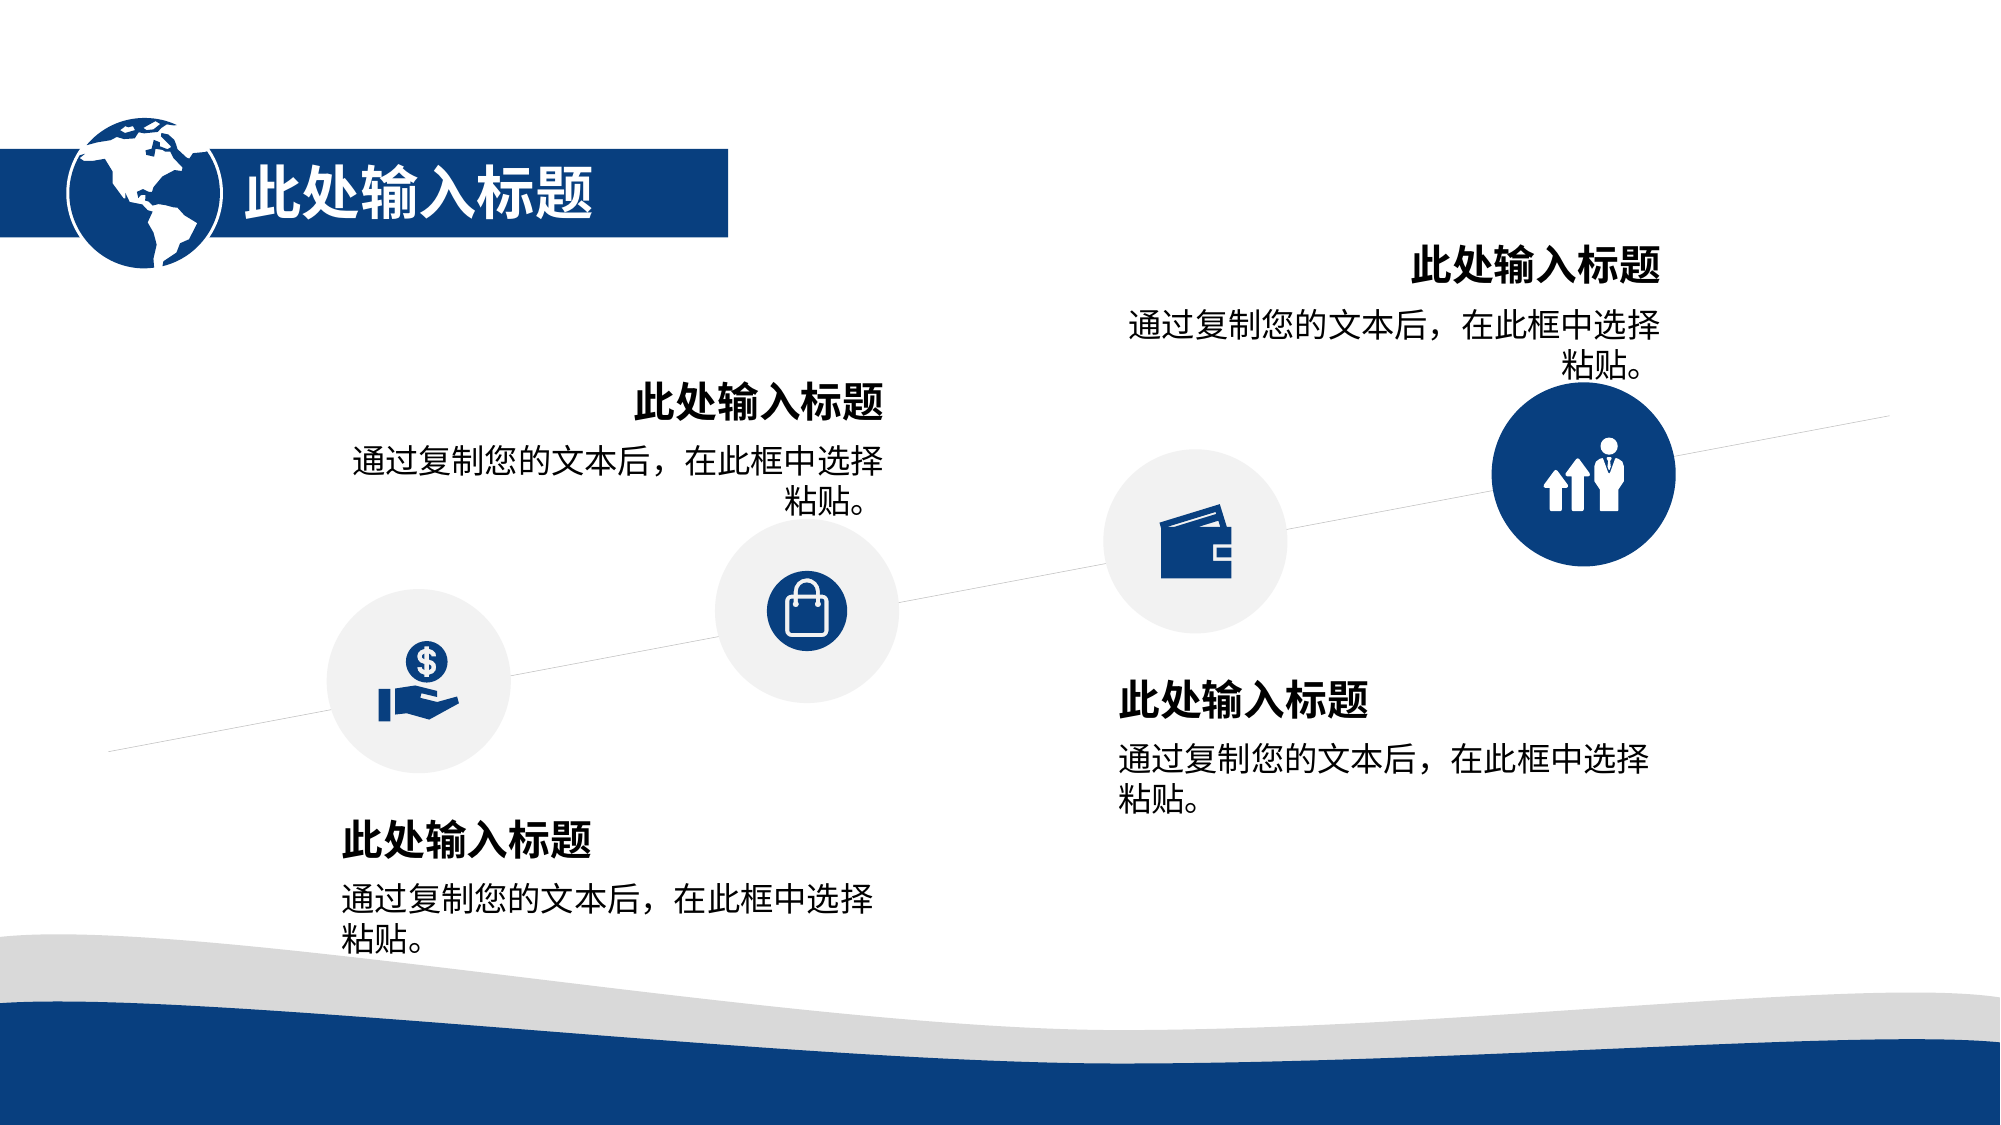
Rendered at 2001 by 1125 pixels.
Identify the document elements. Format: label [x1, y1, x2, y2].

text_box [0, 114, 729, 272]
text_box [108, 224, 1890, 935]
